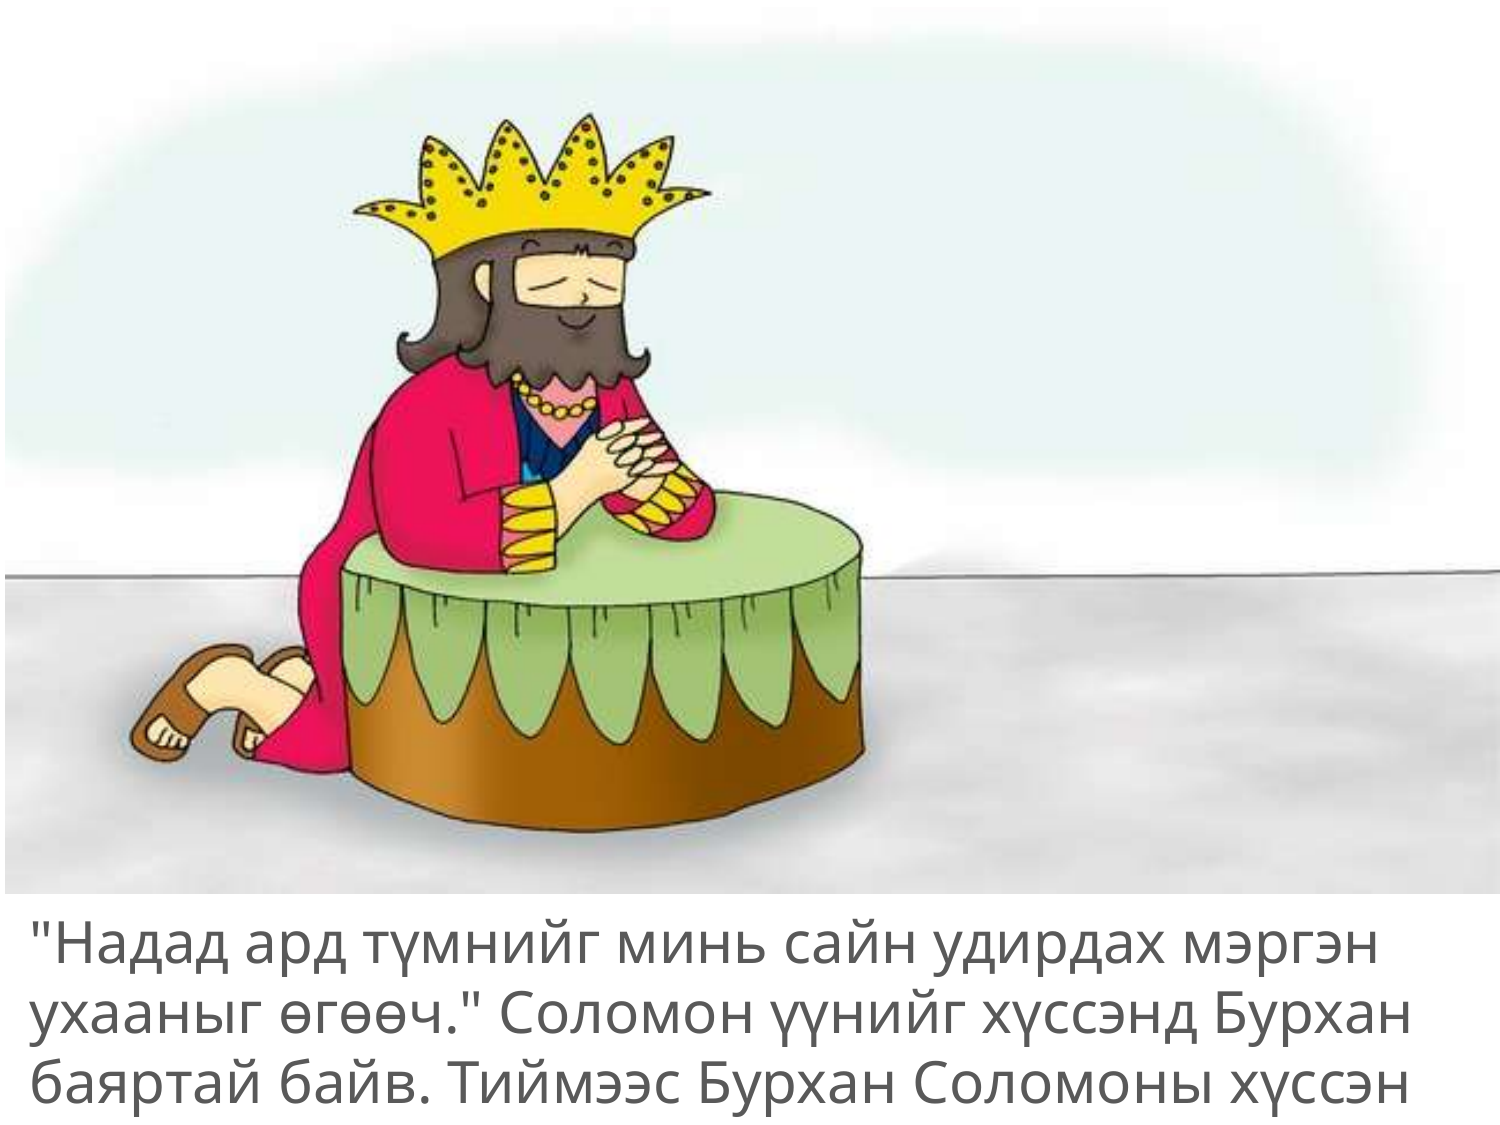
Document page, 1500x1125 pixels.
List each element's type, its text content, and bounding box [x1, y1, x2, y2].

text_box "Надад ард түмнийг минь сайн удирдах мэргэн ухааныг өгөөч." Соломон үүнийг хүссэнд Бурхан баяртай байв. Тиймээс Бурхан Соломоны хүссэн зүйлийг түүнд өгсөн. [14, 900, 1486, 1125]
picture [5, 6, 1500, 894]
